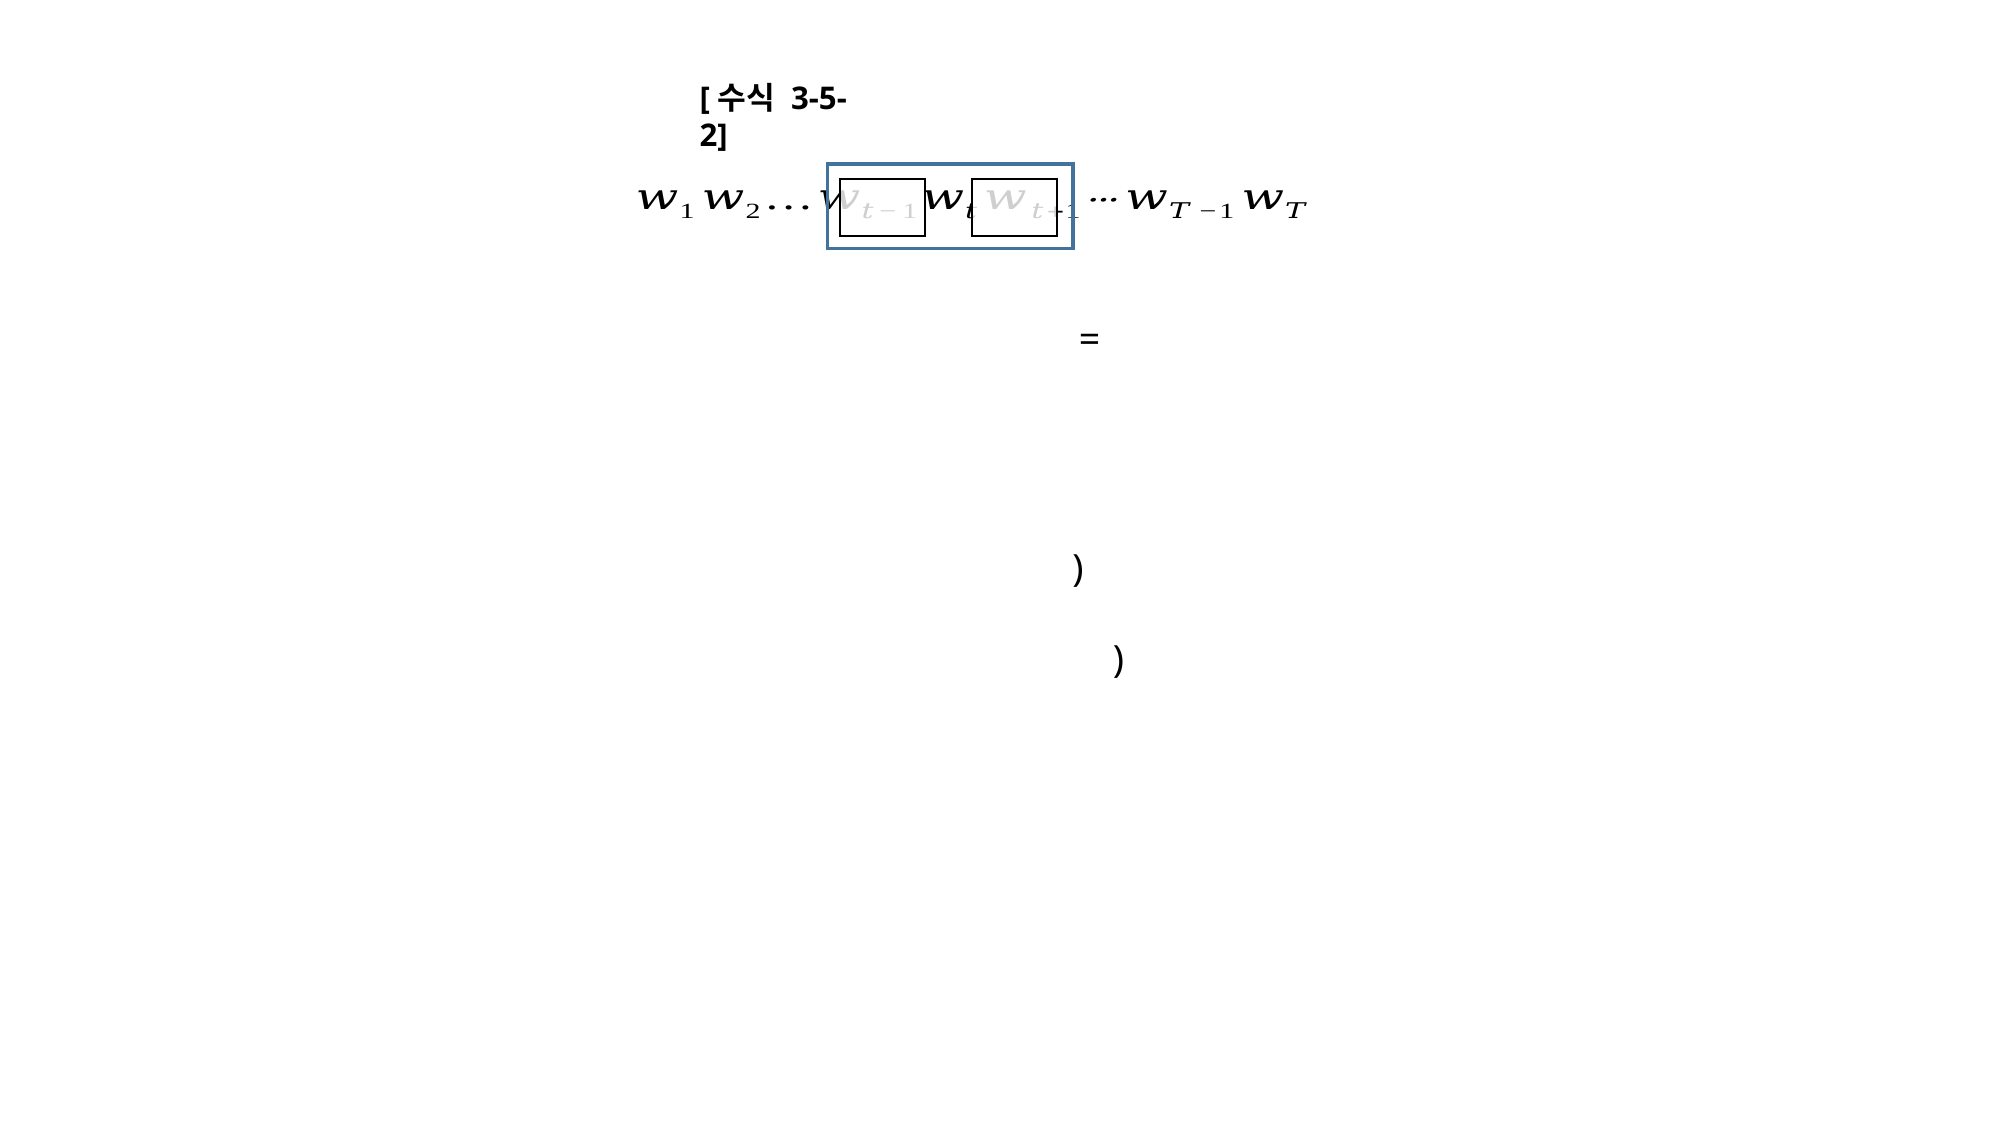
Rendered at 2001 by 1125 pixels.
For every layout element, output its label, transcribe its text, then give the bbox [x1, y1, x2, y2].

text_box [수식 3-5-2] [684, 70, 883, 161]
text_box [839, 178, 926, 237]
text_box [971, 178, 1058, 237]
text_box [826, 162, 1075, 250]
